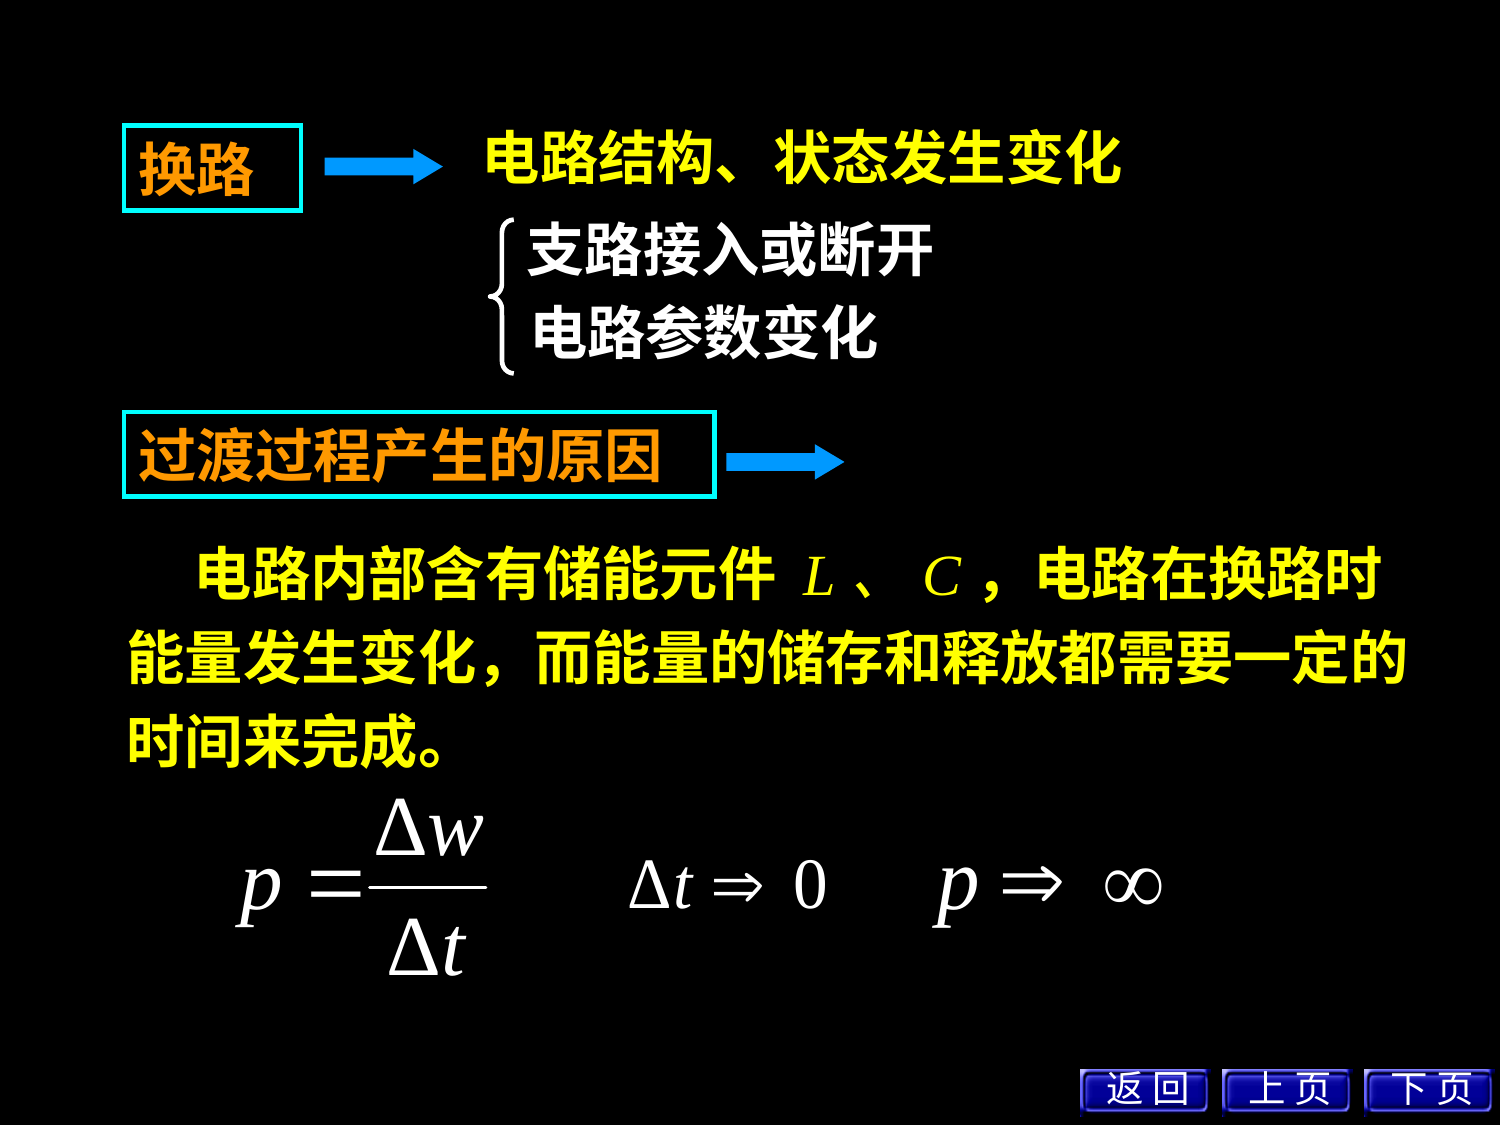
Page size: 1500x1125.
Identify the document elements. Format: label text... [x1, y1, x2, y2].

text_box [1080, 1057, 1211, 1118]
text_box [1222, 1057, 1353, 1118]
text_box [490, 205, 951, 374]
text_box 换路 [123, 125, 302, 211]
text_box 电路内部含有储能元件 L、C，电路在换路时能量发生变化，而能量的储存和释放都需要一定的时间来完成。 [112, 515, 1447, 783]
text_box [915, 845, 1173, 944]
text_box 过渡过程产生的原因 [123, 412, 715, 497]
text_box 电路结构、状态发生变化 [467, 113, 1138, 199]
text_box [726, 444, 845, 480]
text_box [1364, 1057, 1495, 1118]
text_box [324, 148, 443, 185]
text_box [218, 774, 496, 992]
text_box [619, 845, 835, 921]
